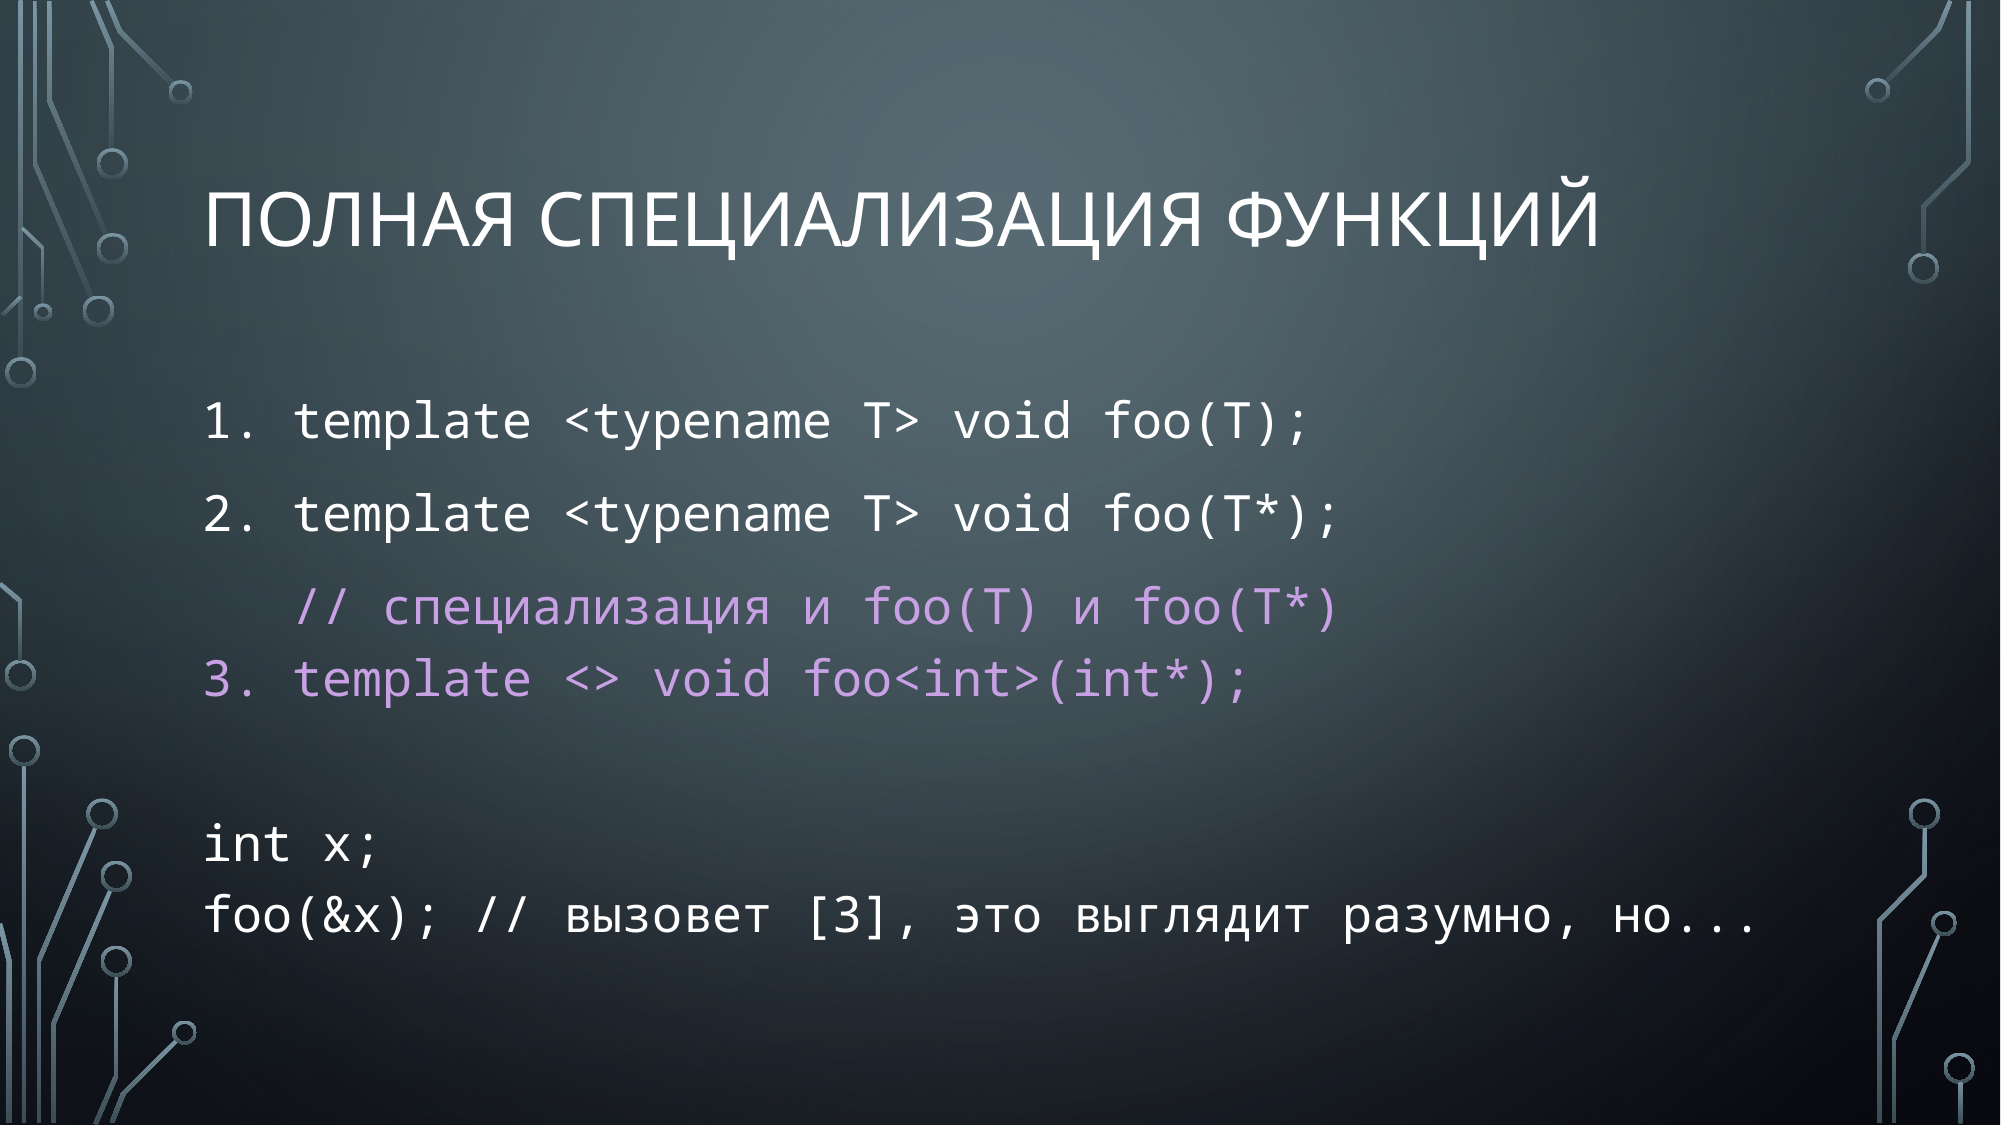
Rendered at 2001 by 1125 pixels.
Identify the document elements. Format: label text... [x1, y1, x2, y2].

title полная специализация функций [187, 101, 1813, 344]
list 1. template <typename T> void foo(T); 2. template <typename T> void foo(T*); // специализация и foo(T) и foo(T*) 3. template <> void foo<int>(int*); int x; foo(&x); // вызовет [3], это выглядит разумно, но... [187, 369, 1844, 1062]
